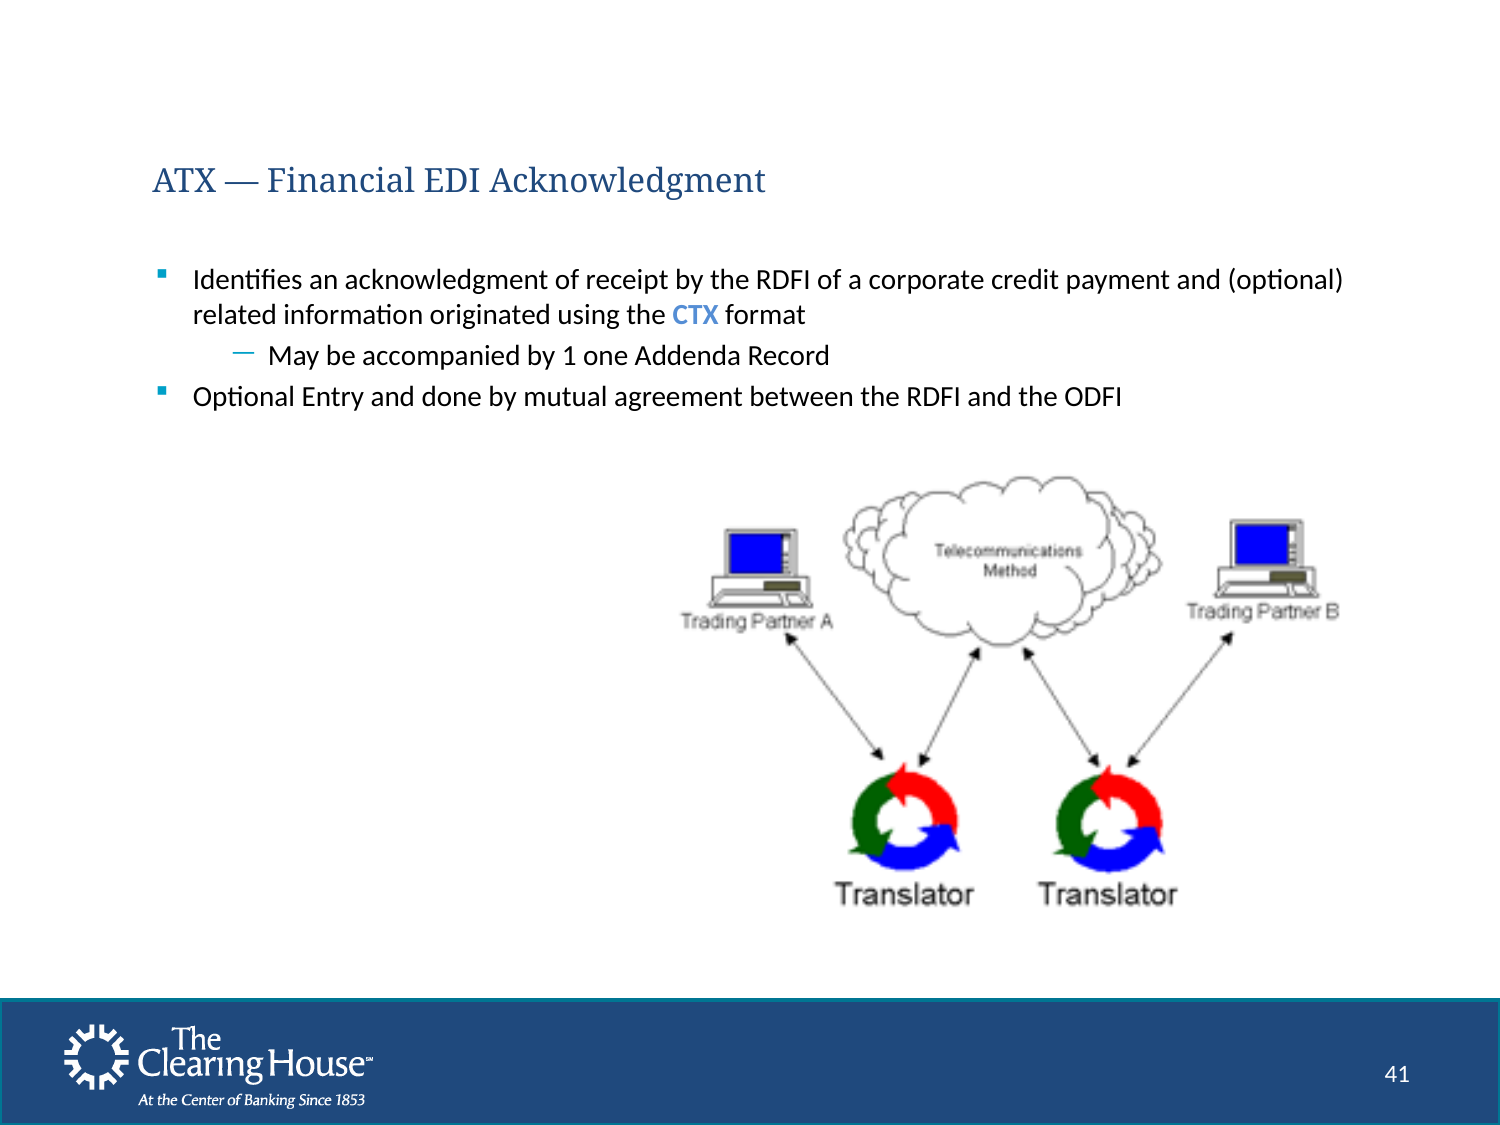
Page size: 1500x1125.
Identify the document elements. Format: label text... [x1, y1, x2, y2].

picture [62, 1020, 375, 1113]
slide_number 41 [1074, 1042, 1425, 1103]
picture [670, 455, 1353, 957]
list Identifies an acknowledgment of receipt by the RDFI of a corporate credit payment and (optional) related information originated using the CTX format May be accompanied by 1 one Addenda Record Optional Entry and done by mutual agreement between the RDFI and the ODFI [140, 252, 1378, 828]
title ATX ― Financial EDI Acknowledgment [137, 125, 1375, 233]
